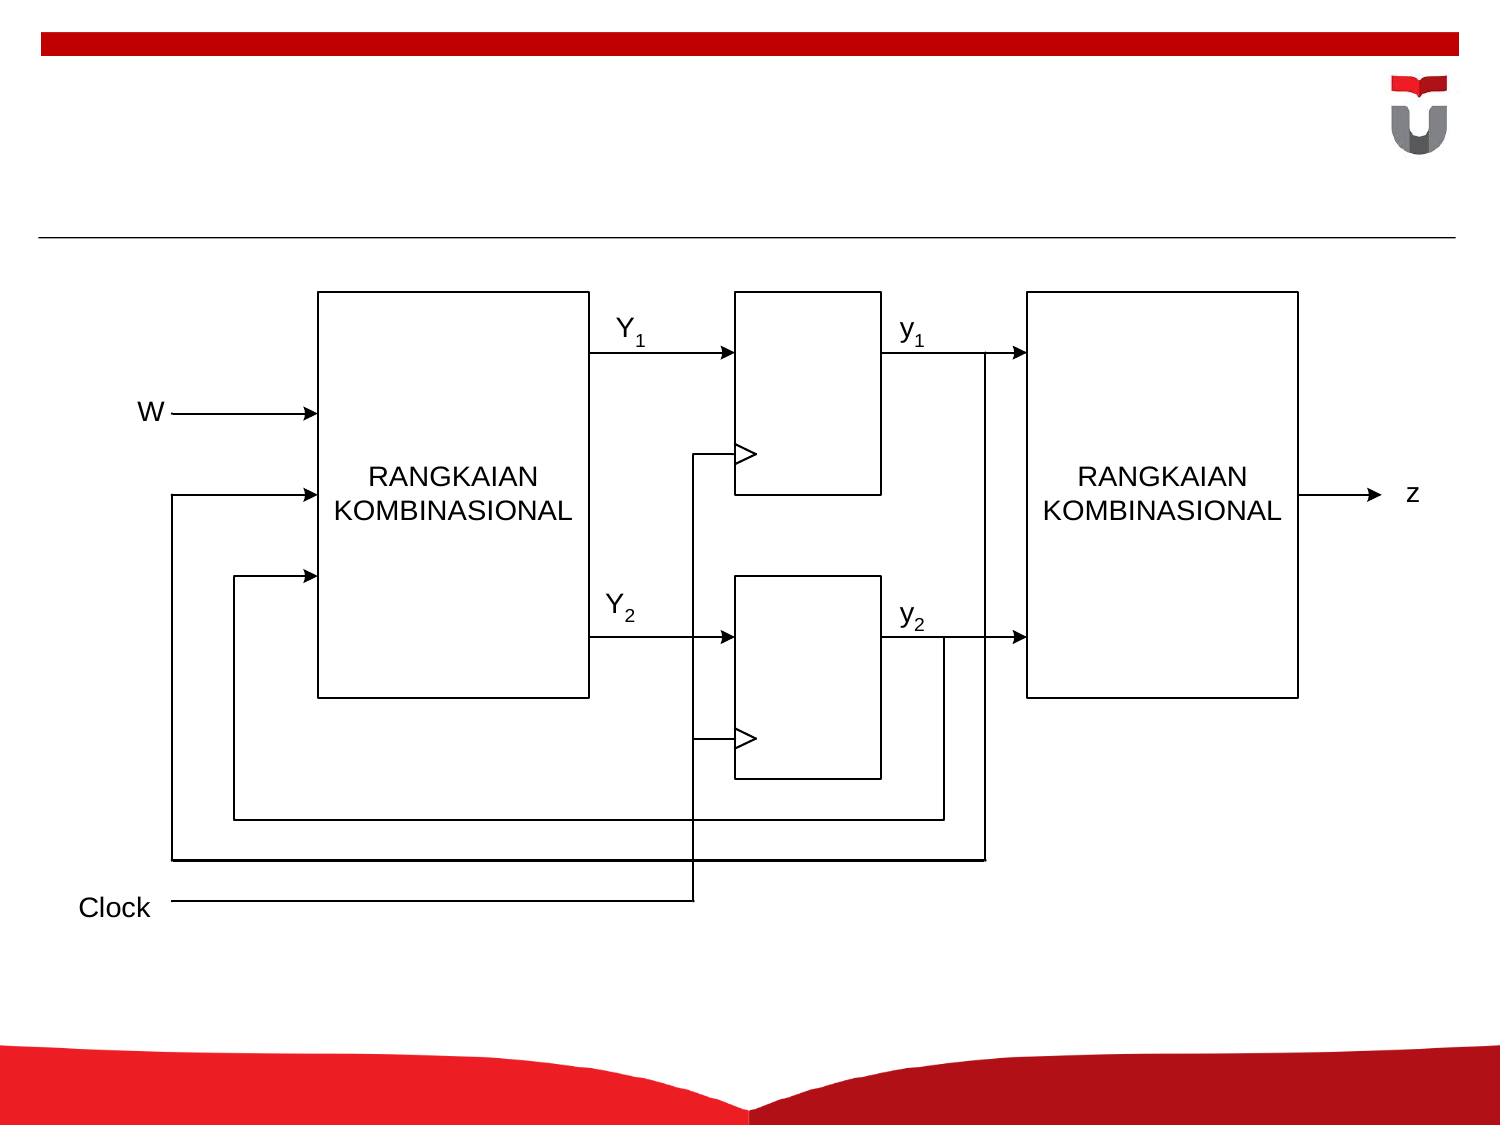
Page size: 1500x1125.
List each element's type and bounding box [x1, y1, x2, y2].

picture [1371, 56, 1459, 174]
text_box [74, 287, 1424, 930]
picture [0, 1036, 1500, 1125]
